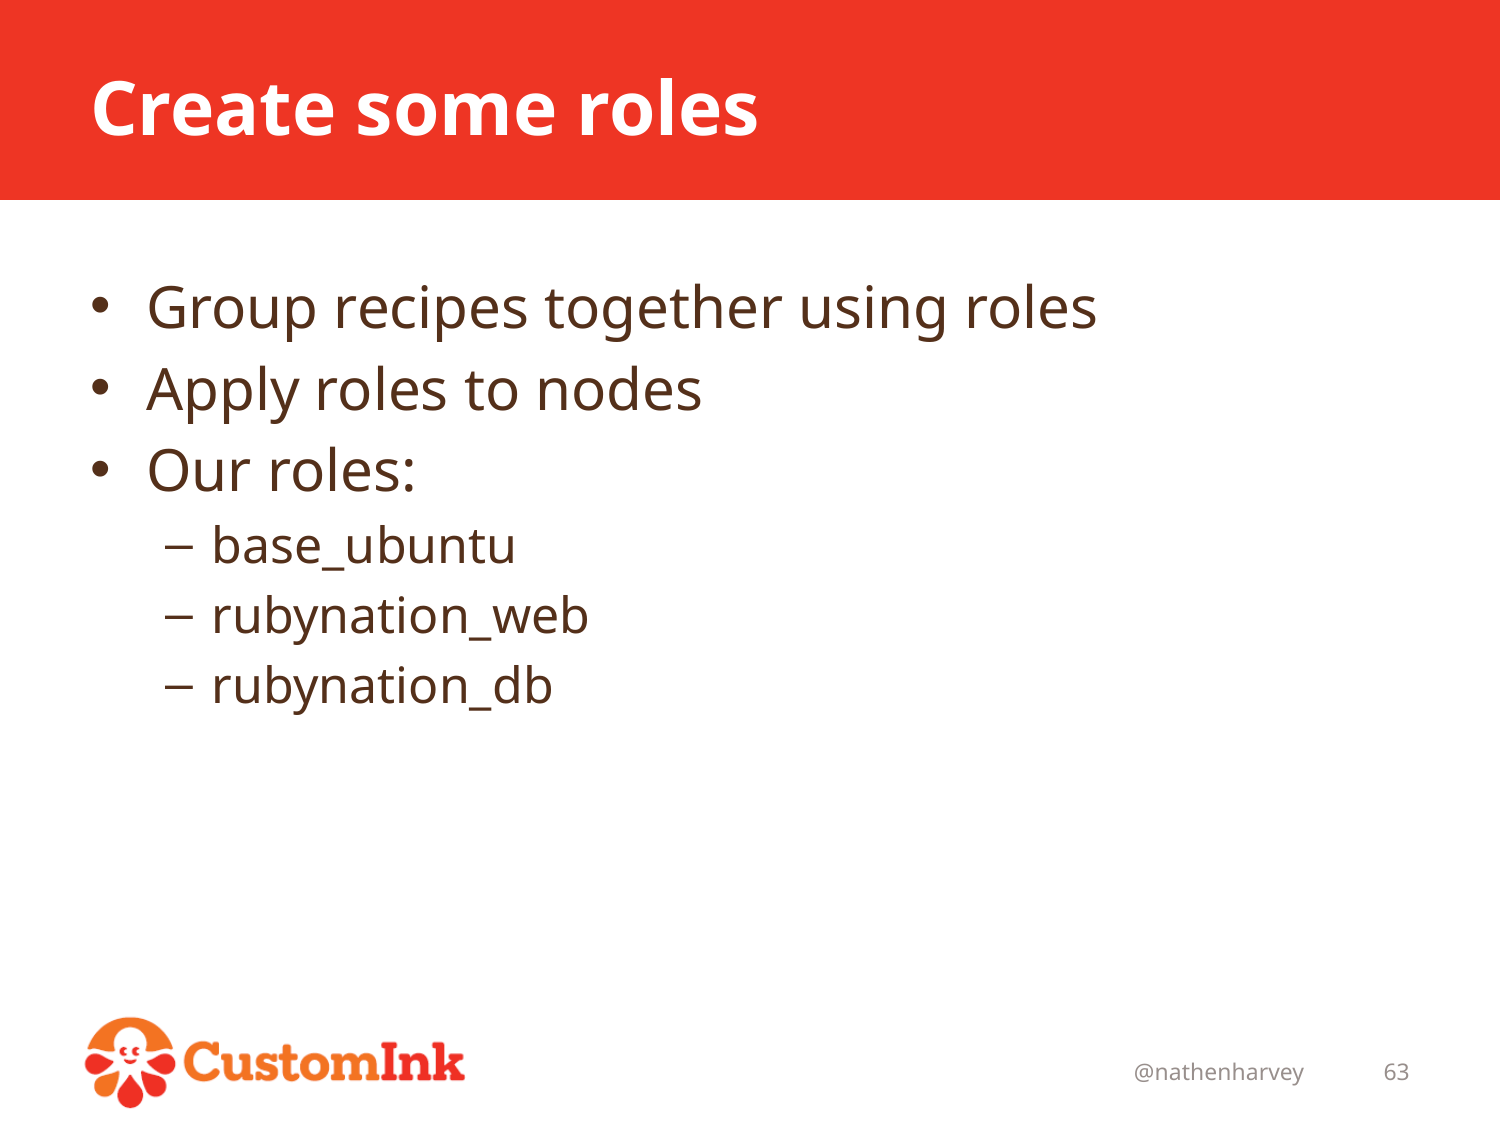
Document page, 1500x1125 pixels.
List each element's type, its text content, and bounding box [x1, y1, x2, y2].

slide_number 63 [1319, 1042, 1425, 1103]
list Group recipes together using roles Apply roles to nodes Our roles: base_ubuntu rubynation_web rubynation_db [75, 262, 1425, 1005]
picture [78, 1005, 470, 1120]
title Create some roles [75, 11, 1425, 199]
footer @nathenharvey [844, 1042, 1319, 1103]
